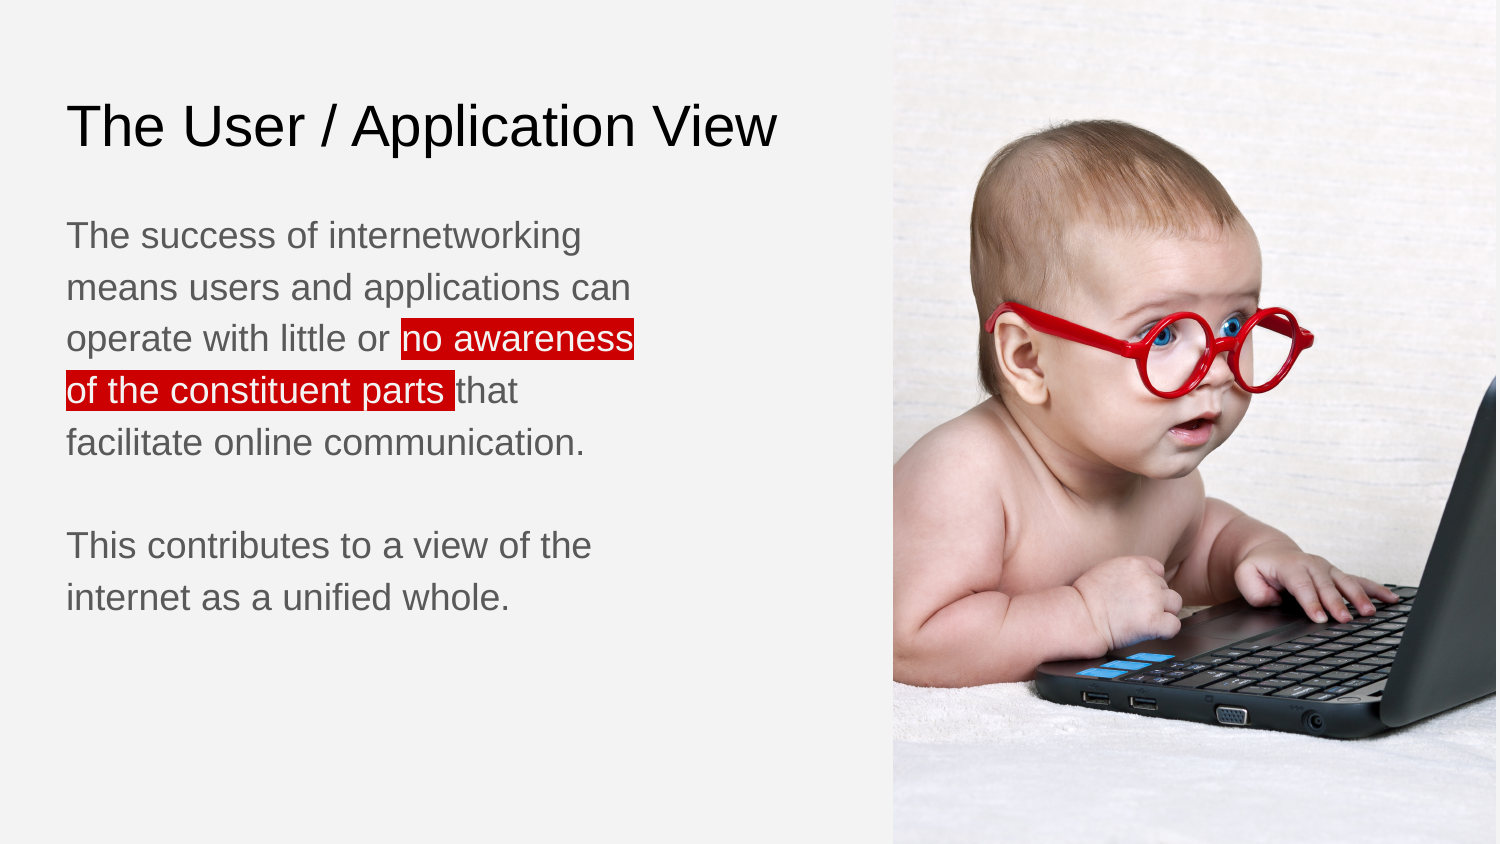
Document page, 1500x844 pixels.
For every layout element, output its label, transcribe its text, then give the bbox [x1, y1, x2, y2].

title The User / Application View [51, 72, 887, 167]
list The success of internetworking means users and applications can operate with little or no awareness of the constituent parts that facilitate online communication. This contributes to a view of the internet as a unified whole. [51, 189, 667, 764]
picture [892, 0, 1497, 844]
